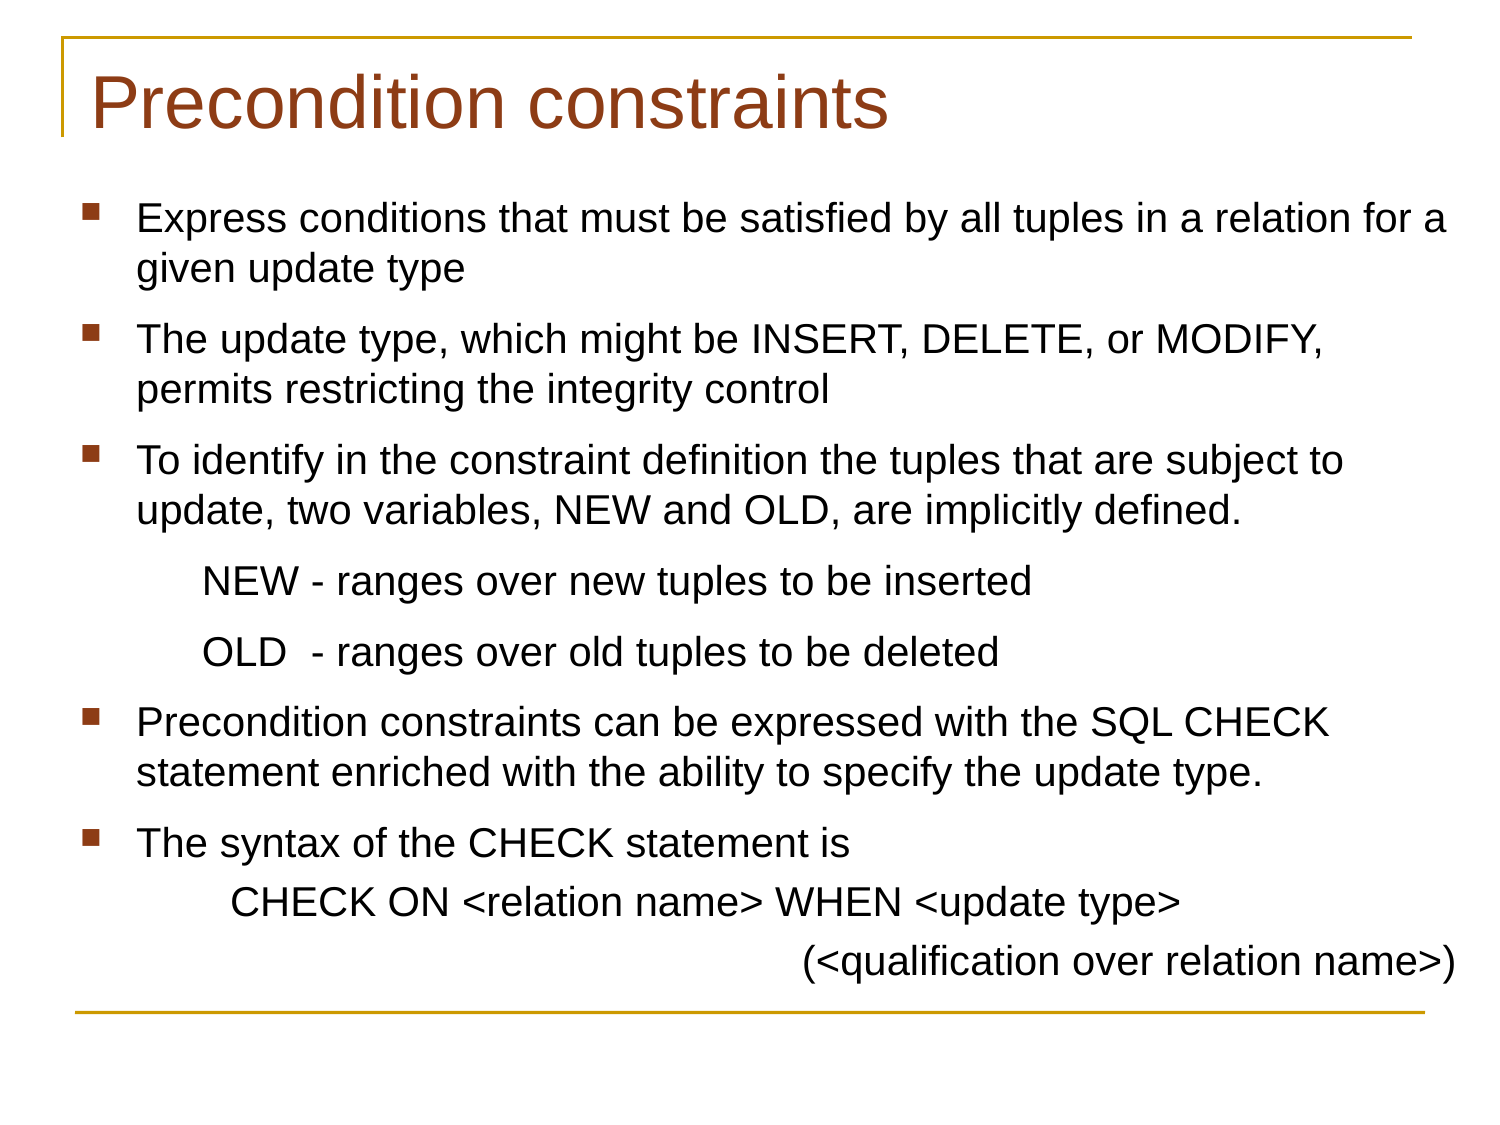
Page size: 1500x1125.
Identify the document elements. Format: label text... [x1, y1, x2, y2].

list Express conditions that must be satisfied by all tuples in a relation for a given update type The update type, which might be INSERT, DELETE, or MODIFY, permits restricting the integrity control To identify in the constraint definition the tuples that are subject to update, two variables, NEW and OLD, are implicitly defined. NEW - ranges over new tuples to be inserted OLD - ranges over old tuples to be deleted Precondition constraints can be expressed with the SQL CHECK statement enriched with the ability to specify the update type. The syntax of the CHECK statement is CHECK ON <relation name> WHEN <update type> (<qualification over relation name>) [64, 183, 1484, 965]
title Precondition constraints [74, 45, 1426, 183]
